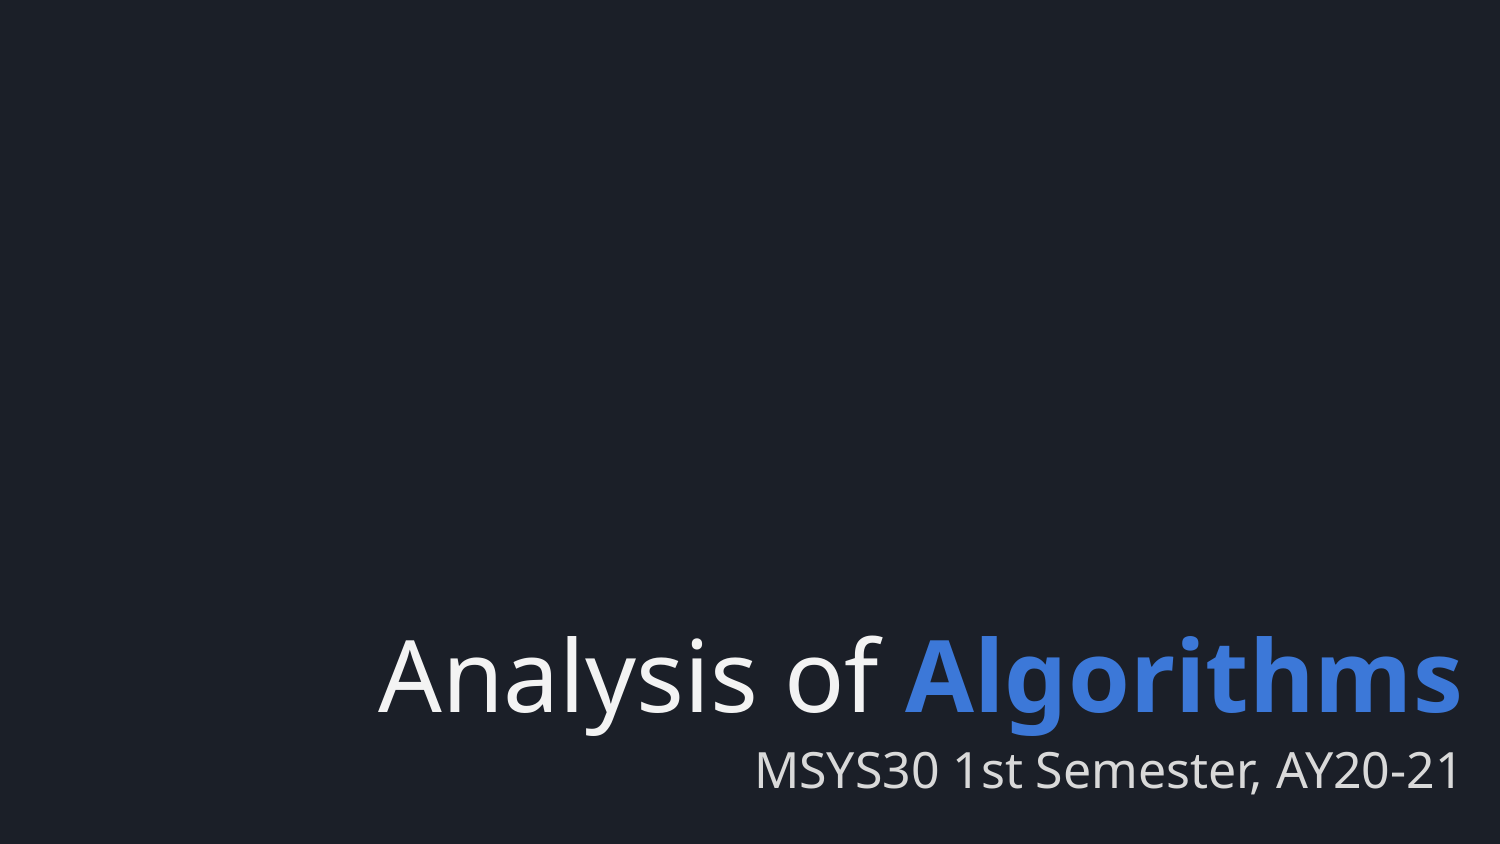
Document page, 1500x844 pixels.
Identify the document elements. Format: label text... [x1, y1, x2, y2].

subtitle MSYS30 1st Semester, AY20-21 [80, 723, 1479, 844]
title Analysis of Algorithms [80, 630, 1479, 723]
